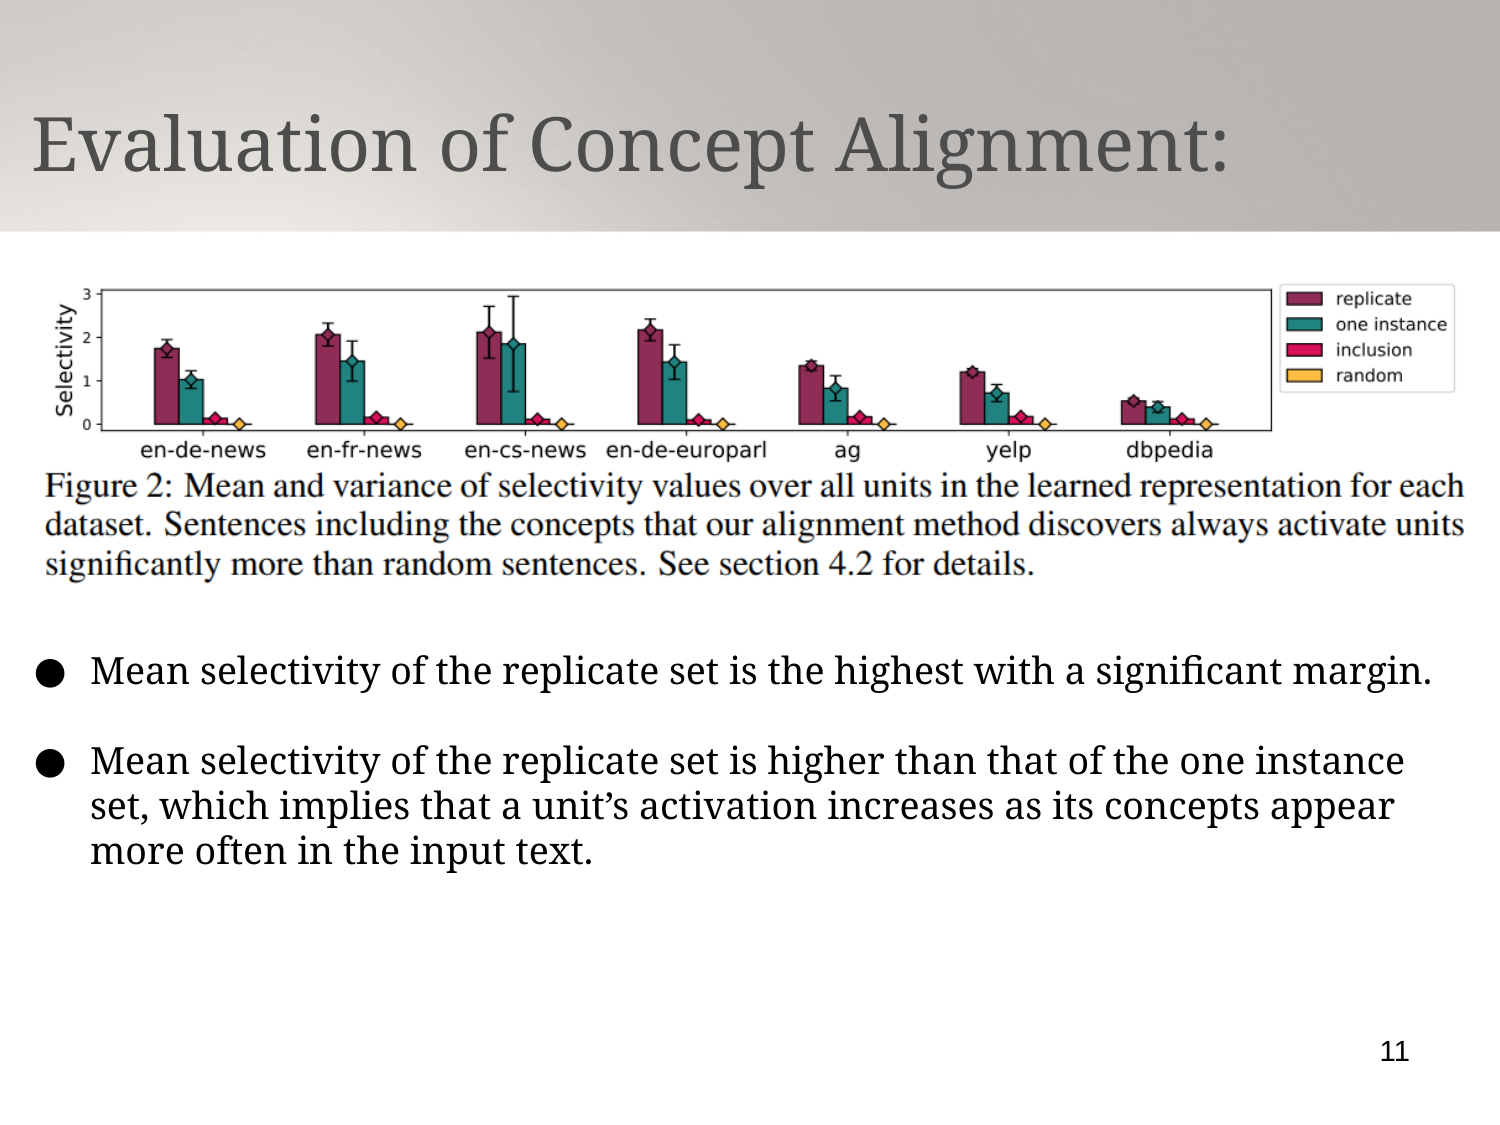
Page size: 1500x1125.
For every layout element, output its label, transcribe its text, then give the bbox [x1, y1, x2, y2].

text_box Evaluation of Concept Alignment: [16, 24, 1413, 213]
text_box Mean selectivity of the replicate set is the highest with a significant margin. Mean selectivity of the replicate set is higher than that of the one instance set, which implies that a unit’s activation increases as its concepts appear more often in the input text. [0, 639, 1475, 1121]
picture [0, 0, 1500, 1125]
